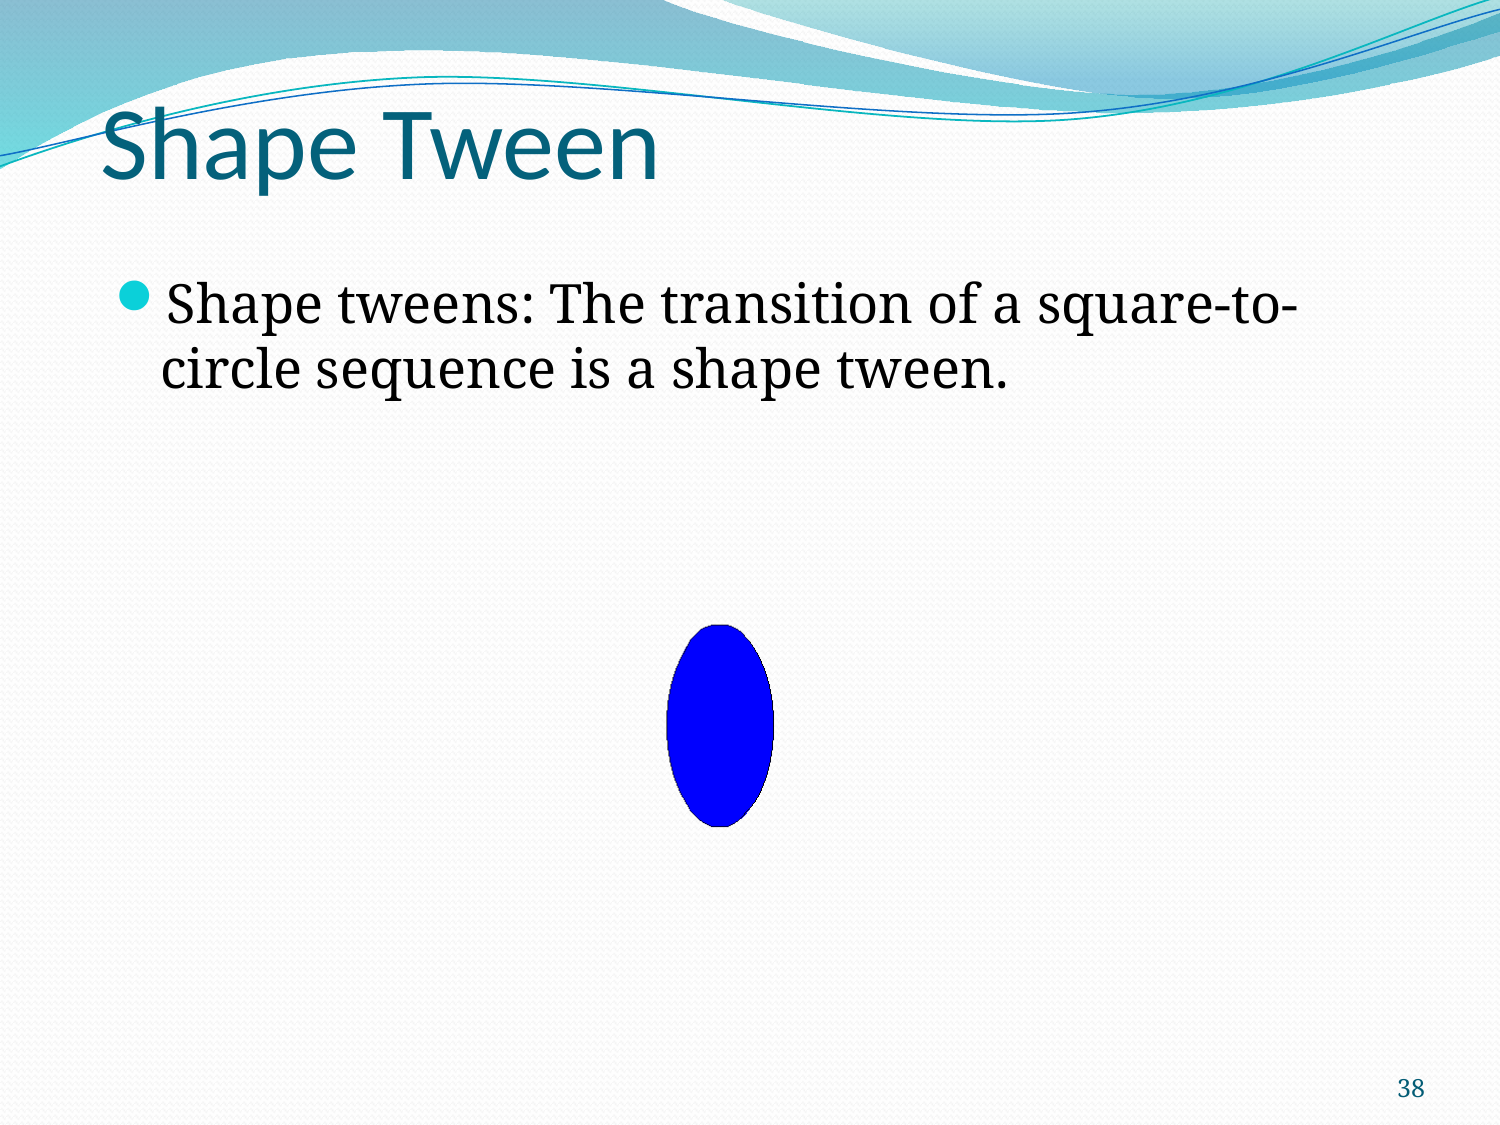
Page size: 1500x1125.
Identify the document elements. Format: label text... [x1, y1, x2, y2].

list Shape tweens: The transition of a square-to-circle sequence is a shape tween. [100, 262, 1438, 1000]
picture [631, 467, 1380, 1012]
title Shape Tween [100, 37, 1438, 200]
slide_number 38 [1299, 1042, 1425, 1103]
